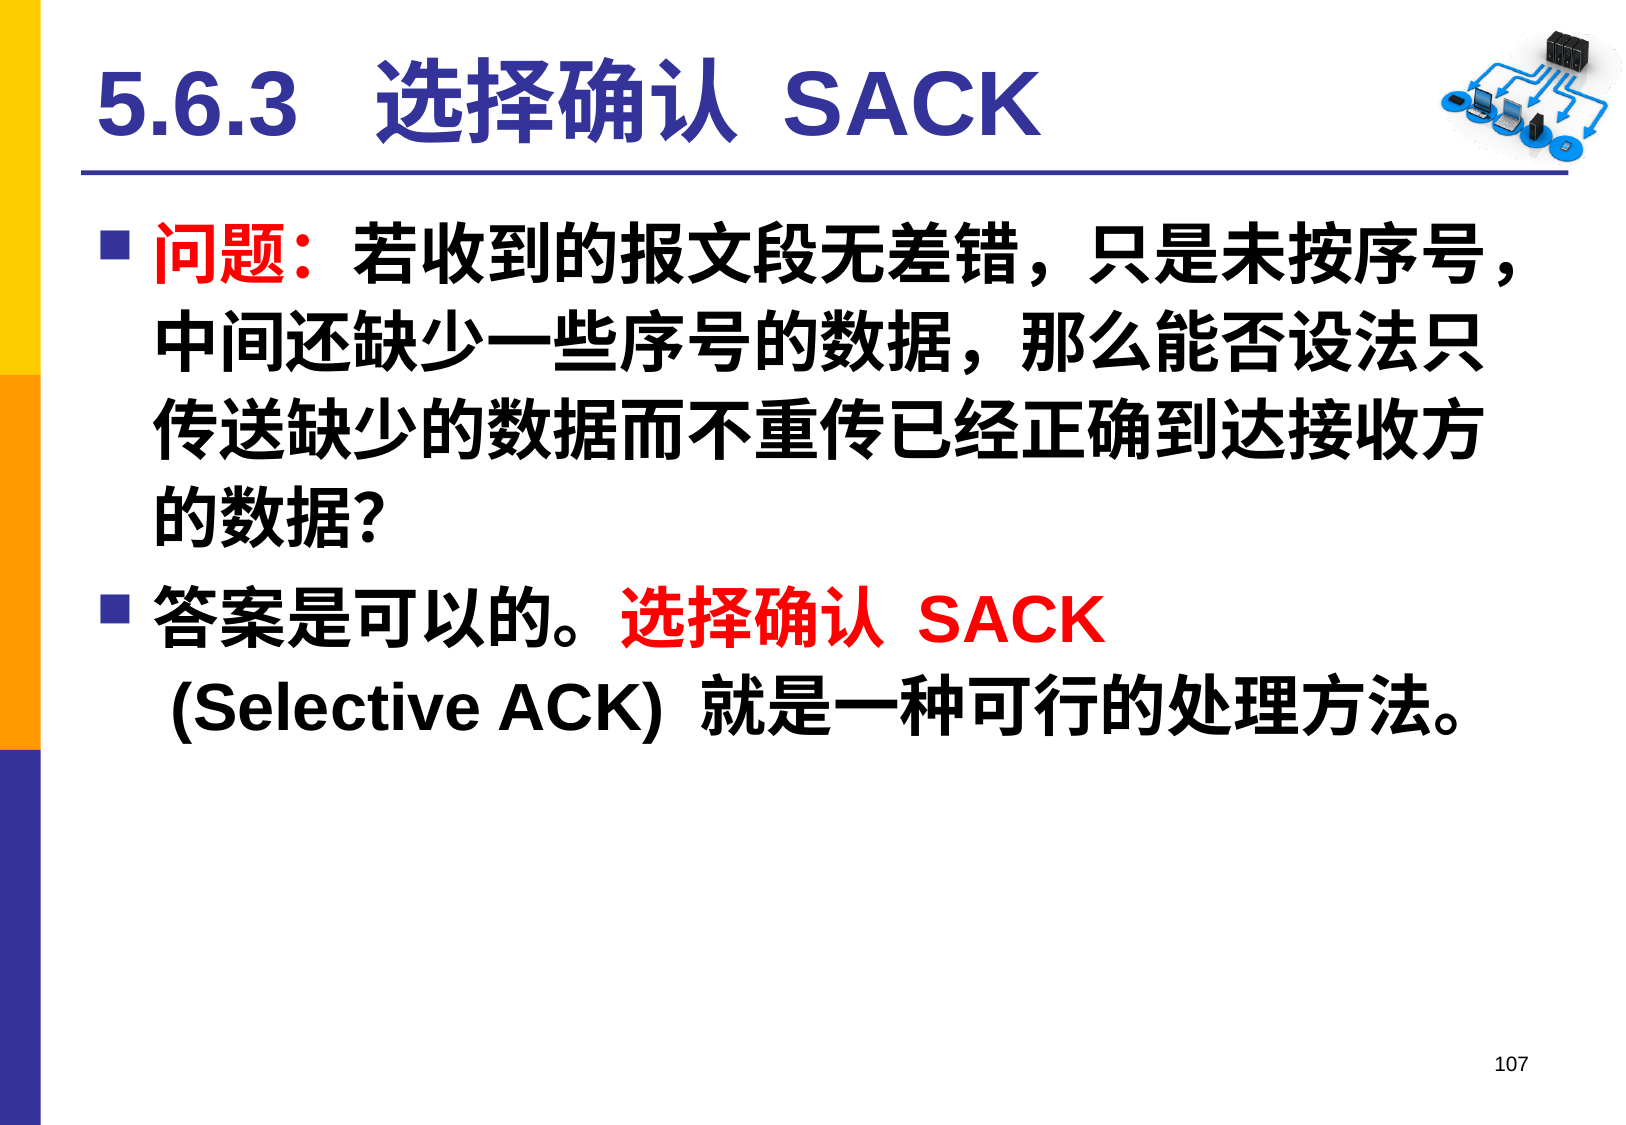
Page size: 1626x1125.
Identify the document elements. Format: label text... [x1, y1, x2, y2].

list 问题：若收到的报文段无差错，只是未按序号，中间还缺少一些序号的数据，那么能否设法只传送缺少的数据而不重传已经正确到达接收方的数据？ 答案是可以的。选择确认 SACK (Selective ACK) 就是一种可行的处理方法。 [81, 196, 1569, 1006]
title 5.6.3 选择确认 SACK [81, 30, 1569, 161]
picture [1438, 30, 1624, 165]
slide_number 107 [1164, 1042, 1544, 1118]
